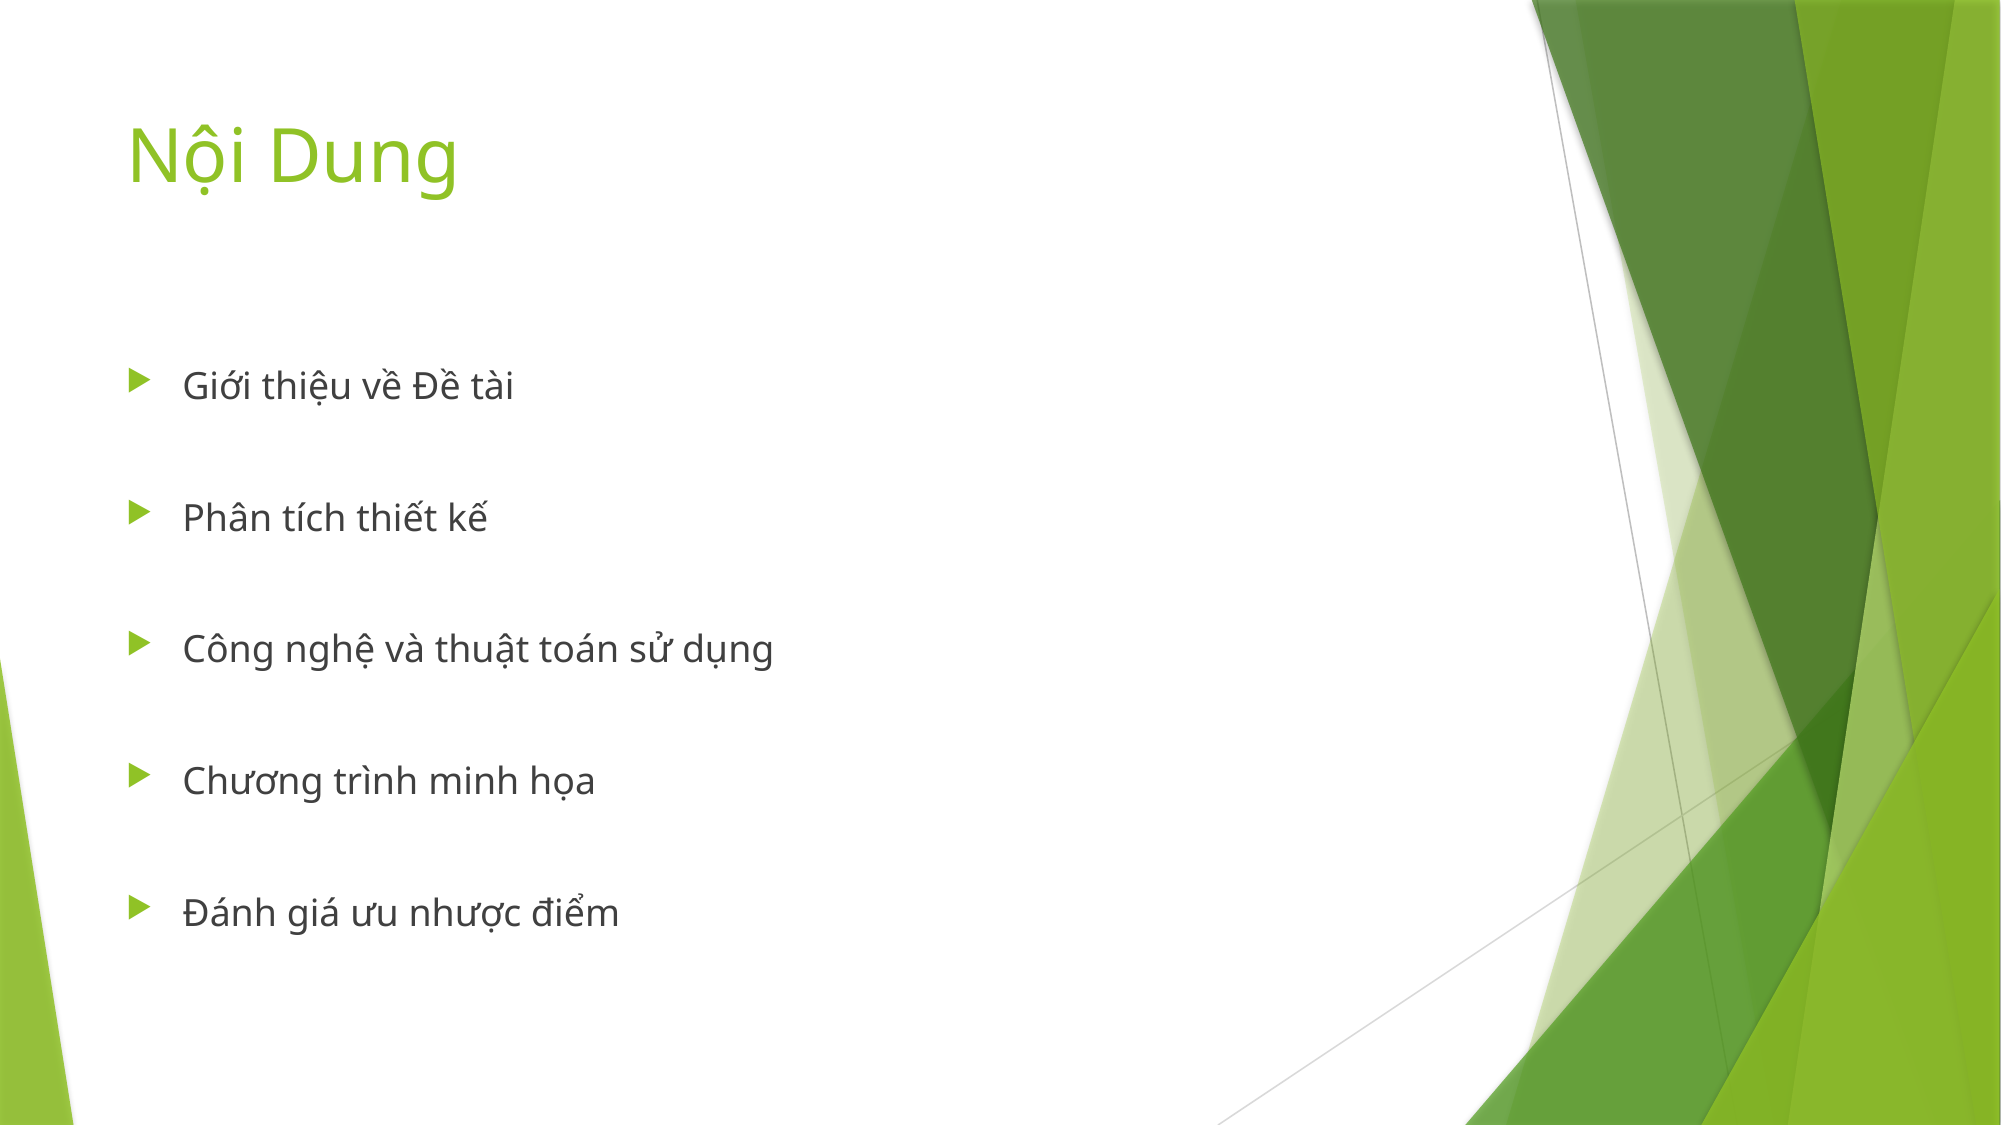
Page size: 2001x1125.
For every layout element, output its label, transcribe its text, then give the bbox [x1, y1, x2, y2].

title Nội Dung [111, 99, 1522, 317]
list Giới thiệu về Đề tài Phân tích thiết kế Công nghệ và thuật toán sử dụng Chương trình minh họa Đánh giá ưu nhược điểm [111, 354, 1522, 992]
